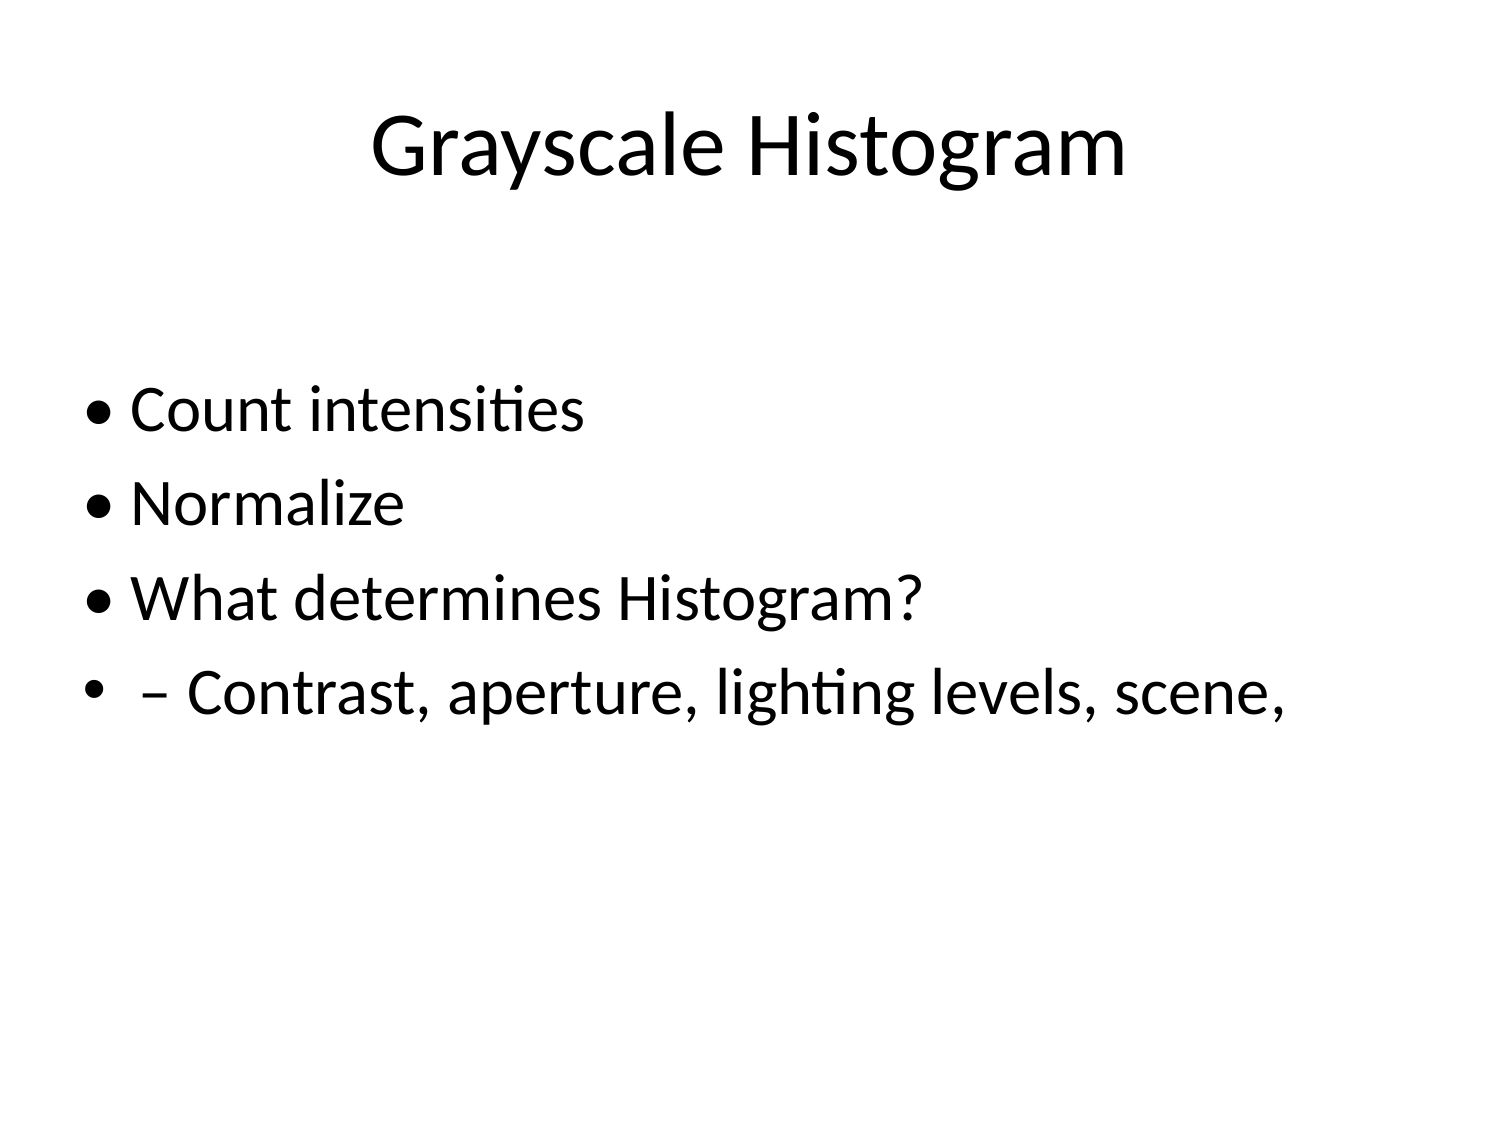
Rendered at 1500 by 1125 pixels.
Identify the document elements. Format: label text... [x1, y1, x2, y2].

list • Count intensities • Normalize • What determines Histogram? – Contrast, aperture, lighting levels, scene, [74, 261, 1426, 1006]
title Grayscale Histogram [74, 44, 1426, 234]
